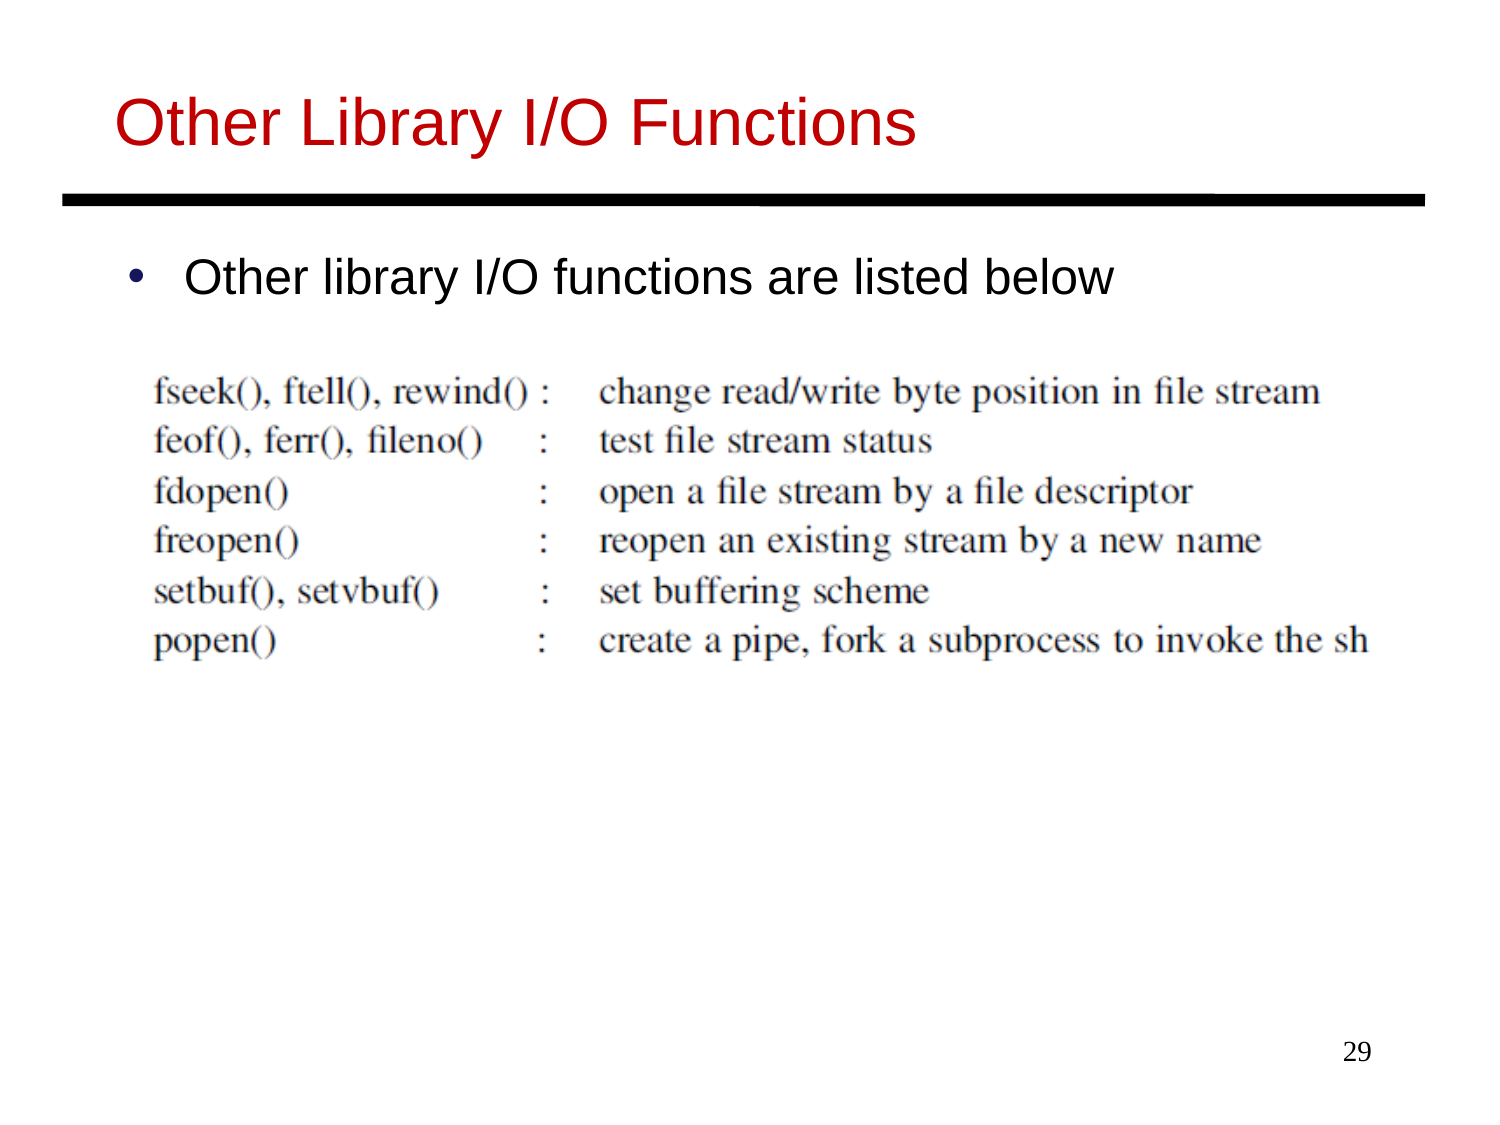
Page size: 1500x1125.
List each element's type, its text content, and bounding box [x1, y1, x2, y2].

slide_number 29 [1074, 1025, 1388, 1100]
list Other library I/O functions are listed below [112, 237, 1388, 338]
title Other Library I/O Functions [99, 24, 1375, 213]
picture [138, 362, 1388, 685]
